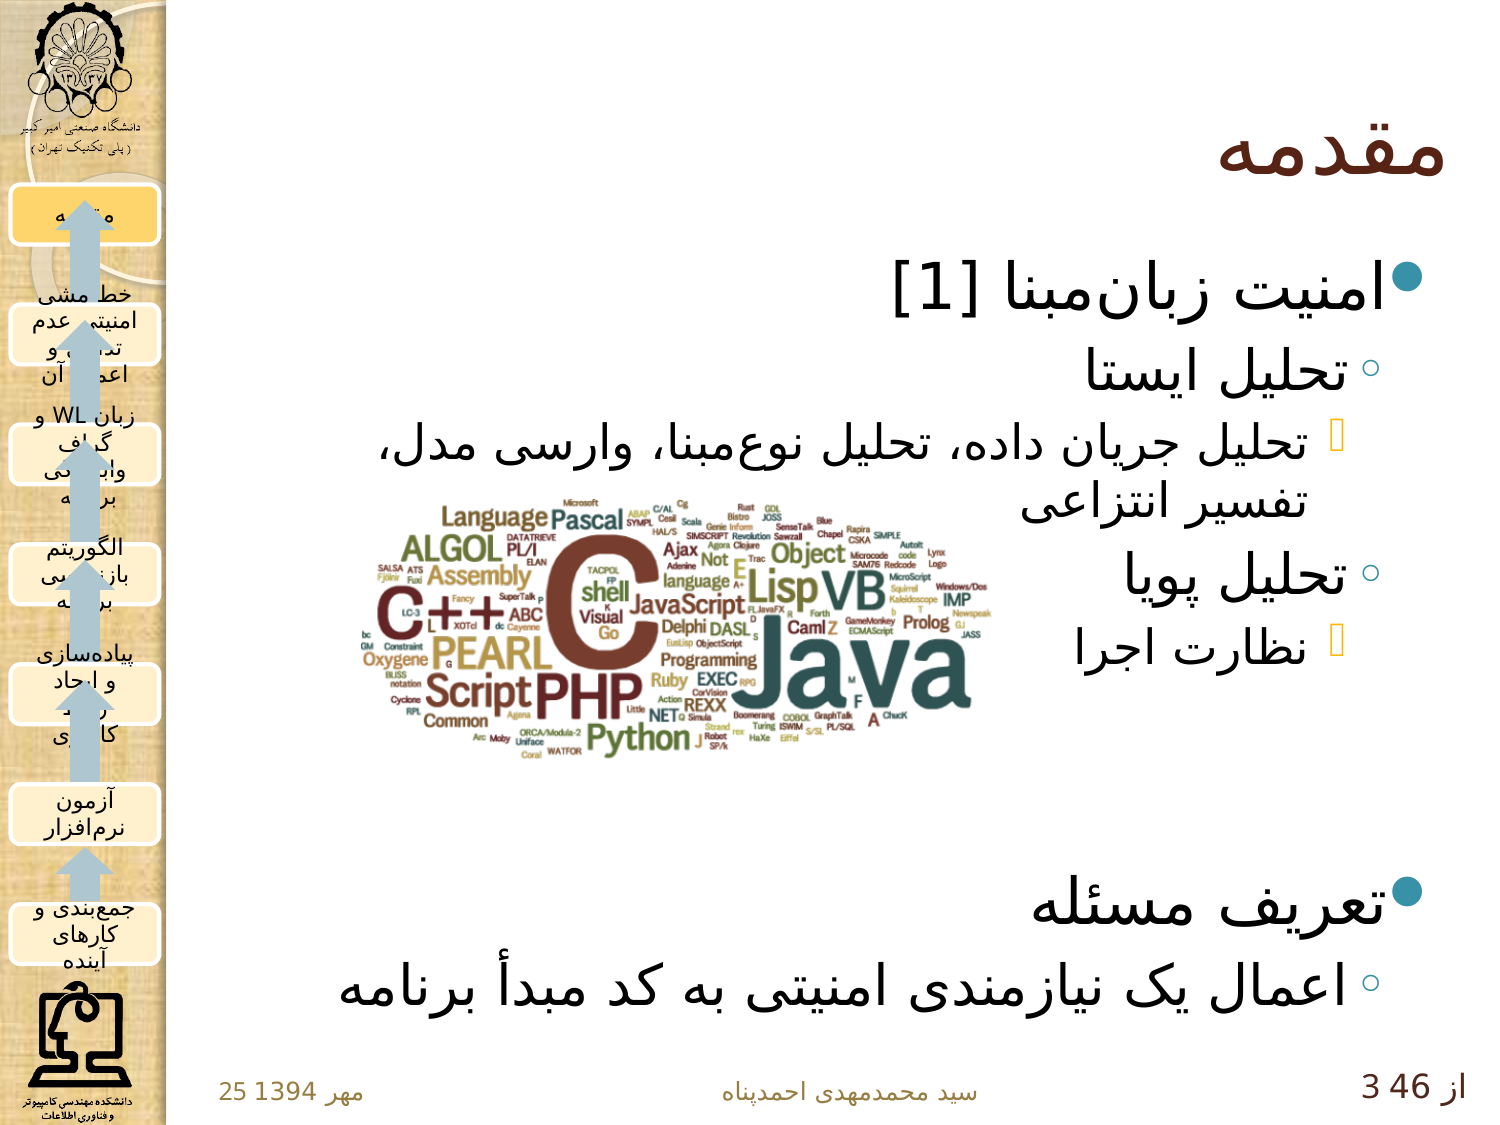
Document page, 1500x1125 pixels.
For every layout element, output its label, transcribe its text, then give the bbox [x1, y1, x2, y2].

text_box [10, 184, 160, 965]
footer سید محمدمهدی احمدپناه [612, 1034, 1088, 1113]
slide_number 25 مهر 1394 [157, 1034, 467, 1113]
slide_number 3 از 46 [1340, 1034, 1488, 1113]
title مقدمه [235, 45, 1466, 233]
picture [0, 0, 166, 1125]
picture [359, 498, 999, 765]
list امنیت زبان‌مبنا [1] تحلیل ایستا تحلیل جریان داده، تحلیل نوع‌مبنا، وارسی مدل، تفسیر انتزاعی تحلیل پویا نظارت اجرا تعریف مسئله اعمال یک نیازمندی امنیتی به کد مبدأ برنامه [235, 237, 1466, 1025]
